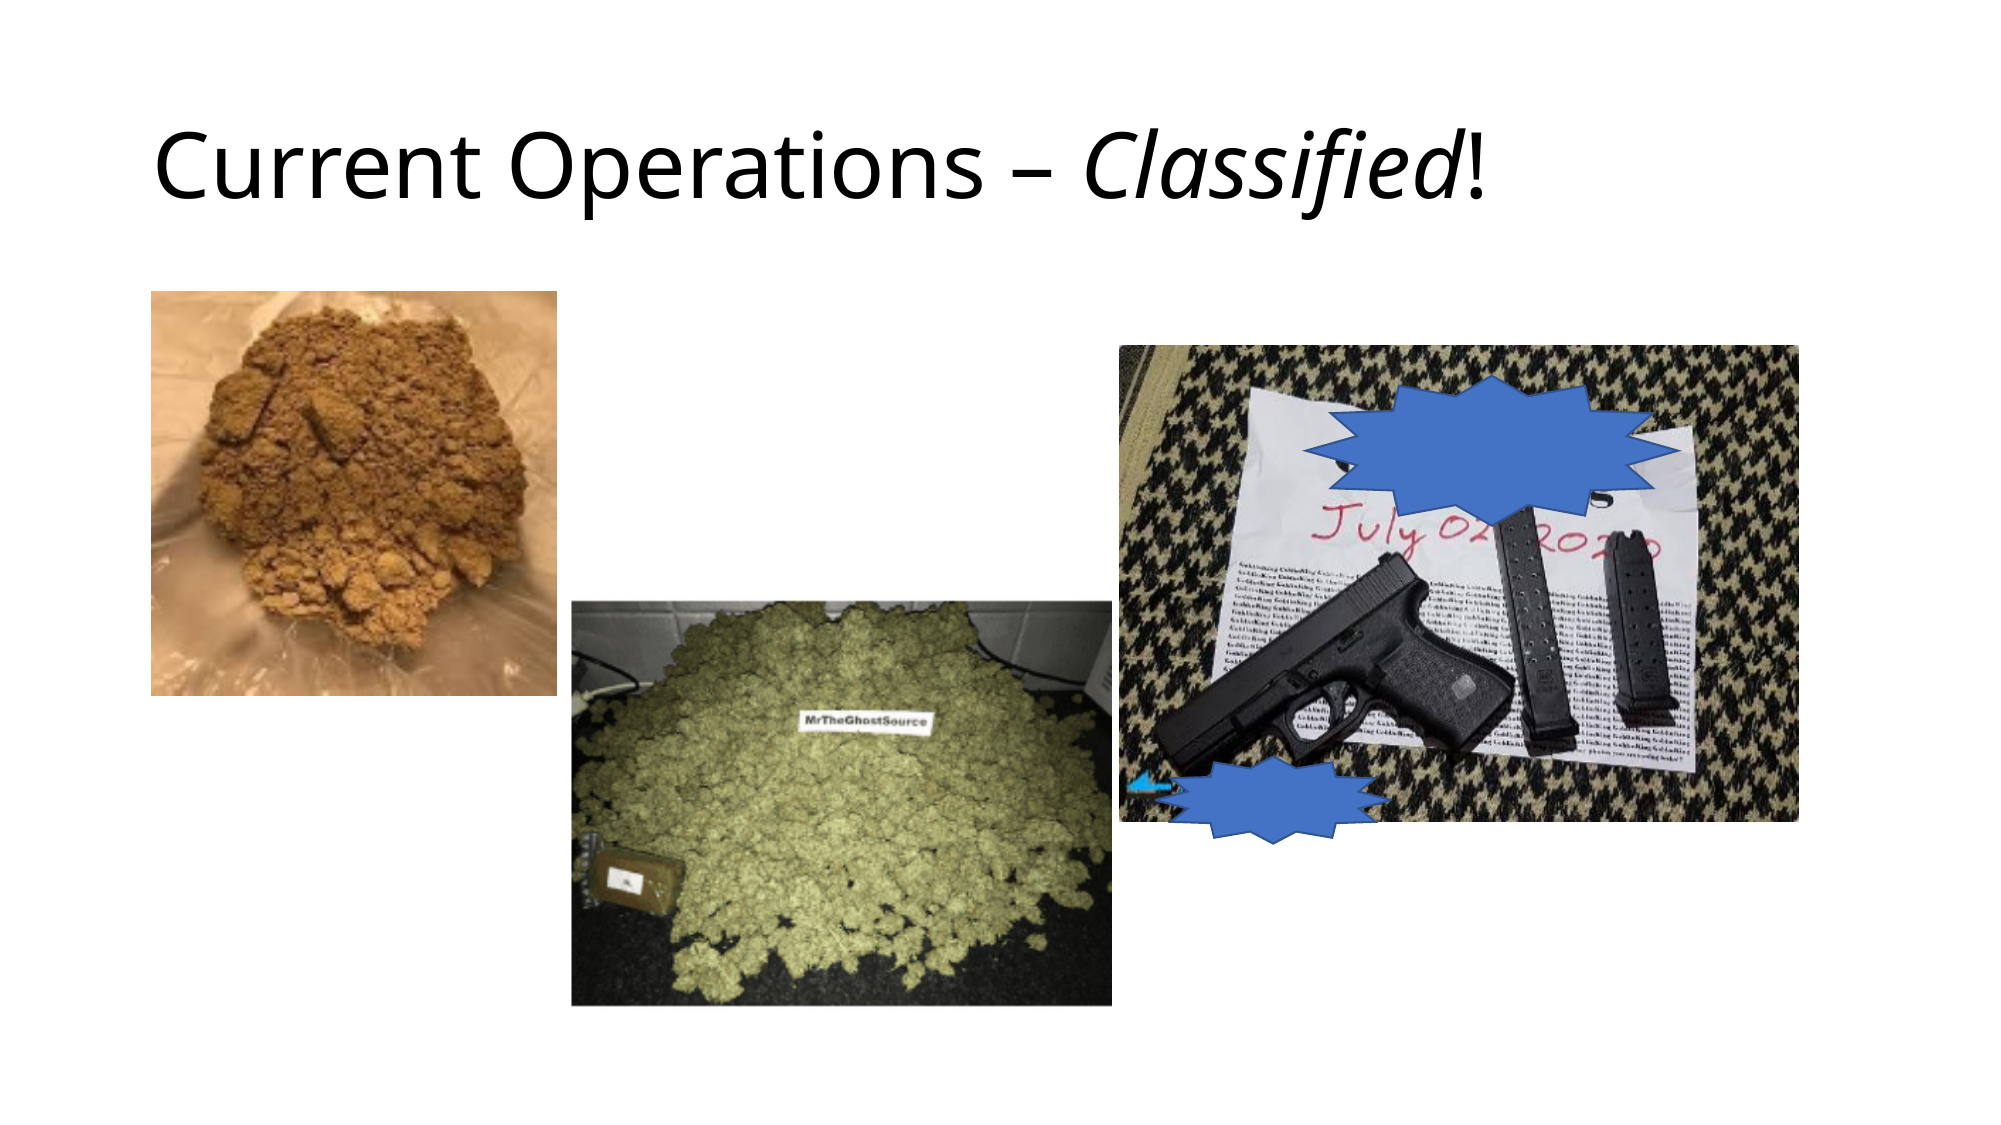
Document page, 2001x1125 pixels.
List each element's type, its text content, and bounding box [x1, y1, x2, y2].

picture [151, 291, 557, 696]
title Current Operations – Classified! [137, 59, 1863, 278]
picture [1119, 345, 1799, 822]
text_box [1168, 822, 1379, 845]
picture [570, 532, 1112, 1074]
